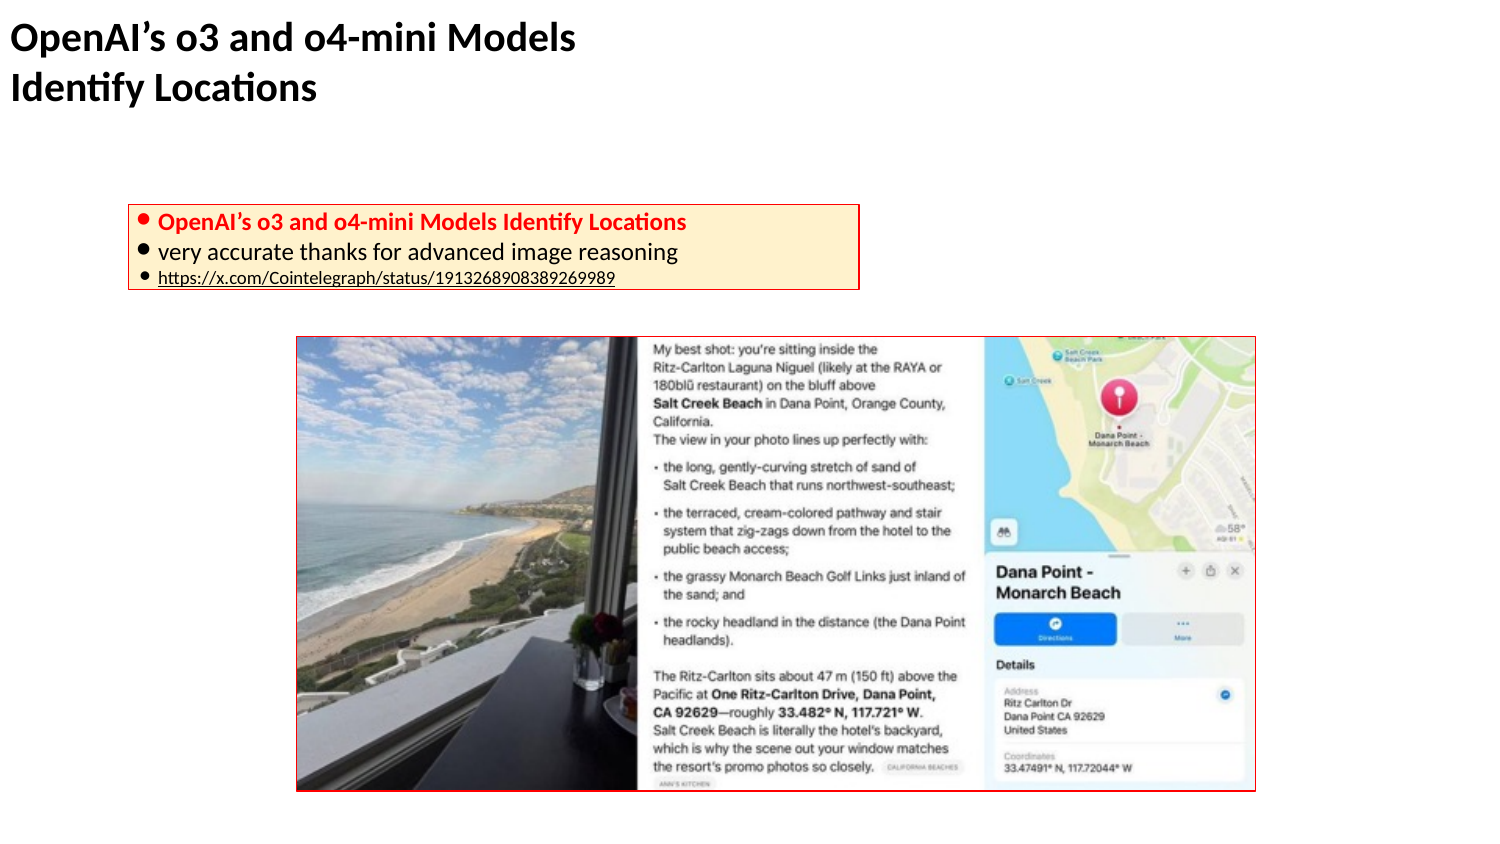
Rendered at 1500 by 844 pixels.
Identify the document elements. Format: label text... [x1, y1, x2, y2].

text_box OpenAI’s o3 and o4-mini Models Identify Locations [8, 8, 714, 112]
text_box OpenAI’s o3 and o4-mini Models Identify Locations very accurate thanks for advanced image reasoning https://x.com/Cointelegraph/status/1913268908389269989 [128, 204, 859, 290]
picture [296, 336, 1255, 791]
